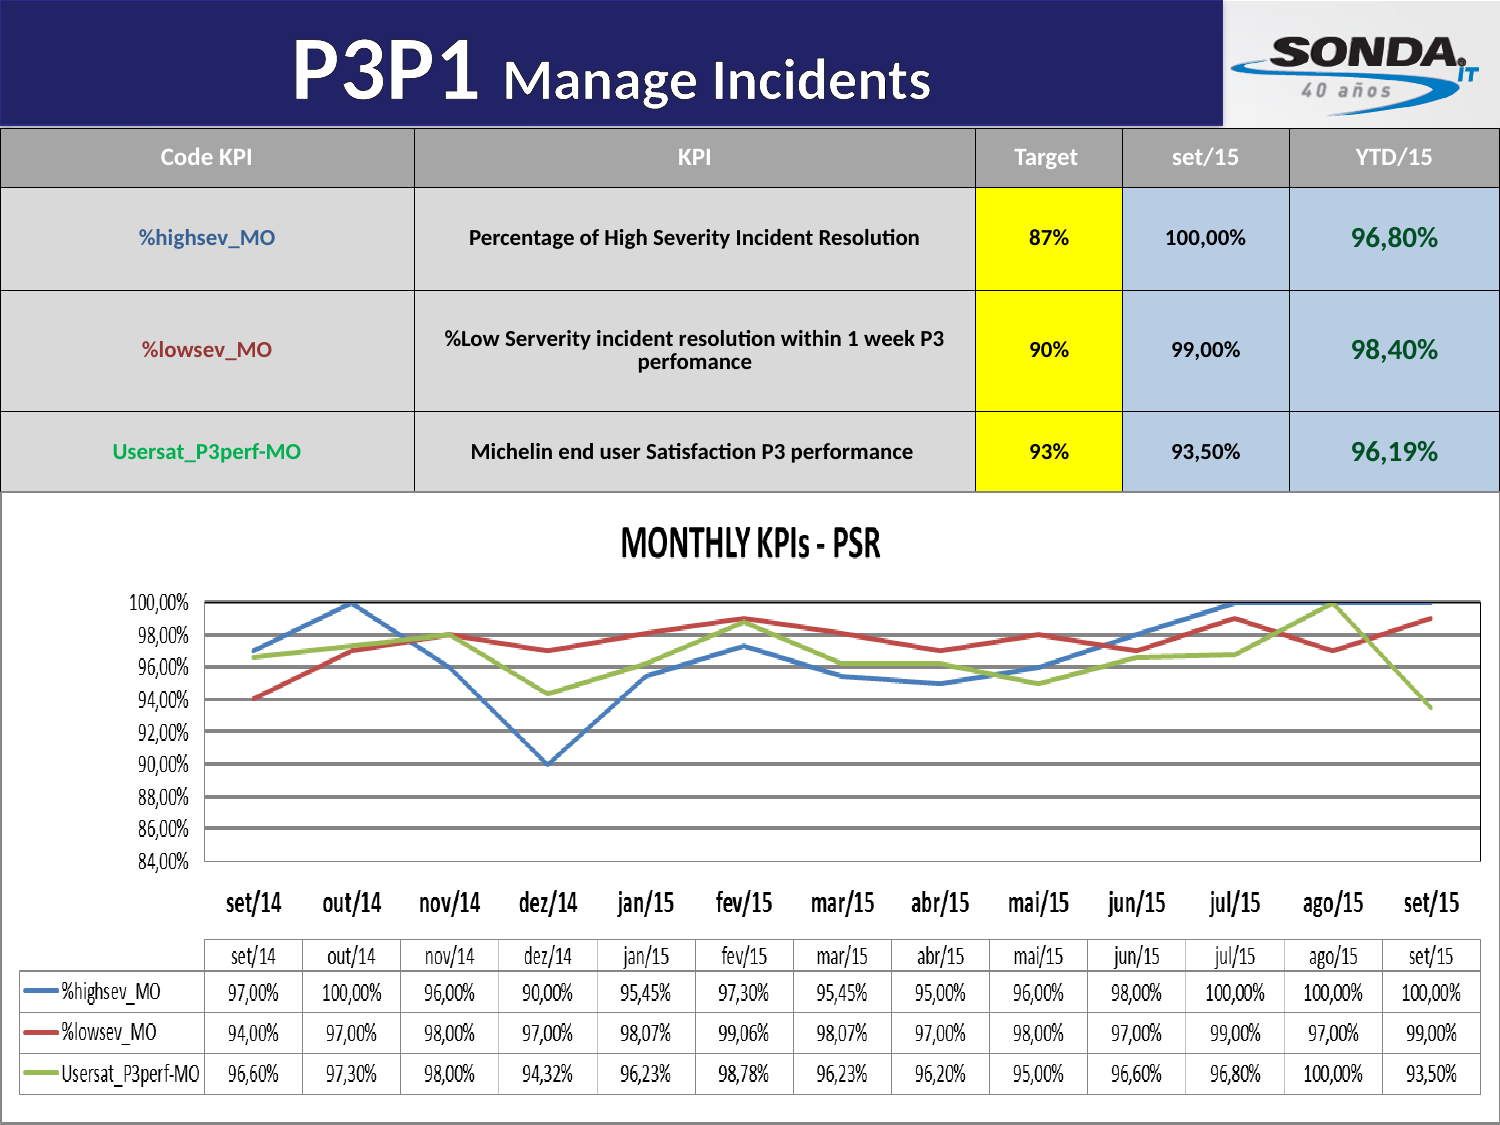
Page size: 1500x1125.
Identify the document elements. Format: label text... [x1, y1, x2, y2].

table_cell 93,50% [1123, 412, 1289, 490]
table_cell Usersat_P3perf-MO [1, 412, 414, 490]
table_cell %highsev_MO [1, 188, 414, 290]
table_cell Michelin end user Satisfaction P3 performance [415, 412, 975, 490]
table_cell 99,00% [1123, 291, 1289, 411]
text_box P3P1 Manage Incidents [0, 0, 1223, 126]
table_cell 100,00% [1123, 188, 1289, 290]
table_header Code KPI [1, 129, 414, 187]
table_cell Percentage of High Severity Incident Resolution [415, 188, 975, 290]
table_header Target [976, 129, 1122, 187]
table_cell 87% [976, 188, 1122, 290]
table_cell 90% [976, 291, 1122, 411]
table_header set/15 [1123, 129, 1289, 187]
table_cell 96,19% [1290, 412, 1499, 491]
table_cell %lowsev_MO [1, 291, 414, 411]
table_header KPI [415, 129, 975, 187]
table_header YTD/15 [1290, 129, 1499, 187]
picture [0, 491, 1500, 1125]
table_cell 96,80% [1290, 188, 1499, 290]
table_cell 98,40% [1290, 291, 1499, 411]
table_cell 93% [976, 412, 1122, 490]
picture [0, 1, 1500, 128]
table_cell %Low Serverity incident resolution within 1 week P3 perfomance [415, 291, 975, 411]
